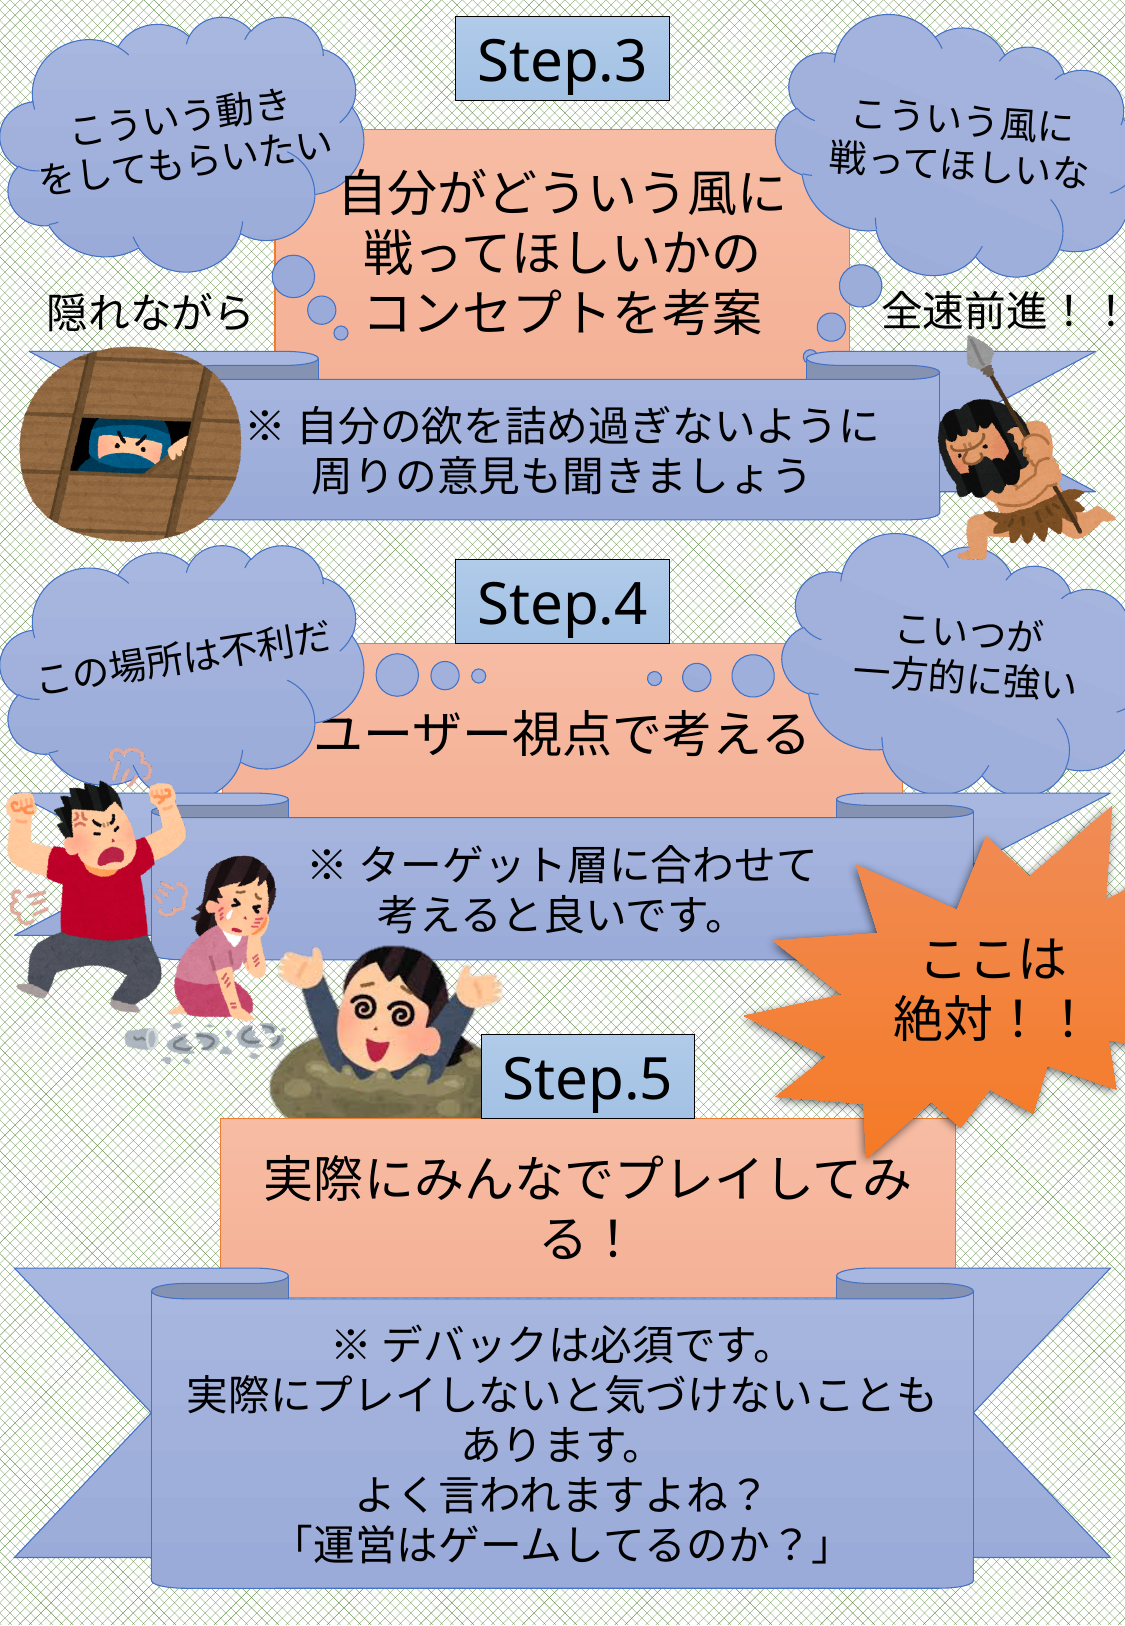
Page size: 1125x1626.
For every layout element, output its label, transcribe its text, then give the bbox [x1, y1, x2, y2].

text_box [271, 254, 316, 299]
text_box ユーザー視点で考える [301, 643, 903, 817]
picture [912, 331, 1125, 567]
text_box こいつが 一方的に強い [837, 593, 1099, 717]
text_box [430, 660, 460, 691]
text_box こういう風に 戦ってほしいな [812, 79, 1110, 205]
text_box [14, 16, 365, 154]
text_box ※ターゲット層に合わせて 考えると良いです。 [301, 792, 1111, 961]
text_box [0, 109, 322, 273]
text_box [646, 671, 663, 687]
text_box [781, 533, 1125, 792]
text_box こういう動き をしてもらいたい [13, 64, 350, 213]
text_box Step.5 [522, 1034, 695, 1119]
text_box [839, 264, 881, 308]
text_box [363, 129, 777, 154]
text_box [471, 668, 487, 684]
picture [0, 743, 522, 1171]
text_box [375, 653, 420, 697]
text_box ここは 絶対！！ [743, 805, 1125, 1159]
text_box [274, 186, 850, 378]
text_box [307, 295, 322, 325]
text_box 実際にみんなでプレイしてみる！ [220, 1118, 956, 1298]
text_box ※自分の欲を詰め過ぎないように 周りの意見も聞きましょう [247, 350, 912, 521]
text_box [682, 662, 712, 693]
picture [14, 335, 247, 553]
text_box Step.3 [455, 16, 670, 101]
text_box ※デバックは必須です。 実際にプレイしないと気づけないことも あります。 よく言われますよね？ 「運営はゲームしてるのか？」 [13, 1267, 1112, 1589]
text_box [802, 349, 817, 363]
text_box 自分がどういう風に 戦ってほしいかの コンセプトを考案 [322, 154, 803, 350]
text_box Step.4 [455, 559, 670, 644]
text_box [731, 654, 775, 698]
text_box 隠れながら [31, 279, 271, 345]
text_box [0, 545, 365, 756]
text_box この場所は不利だ [15, 601, 351, 713]
text_box 全速前進！！ [866, 277, 1125, 343]
text_box [816, 312, 846, 342]
text_box [774, 13, 1125, 277]
